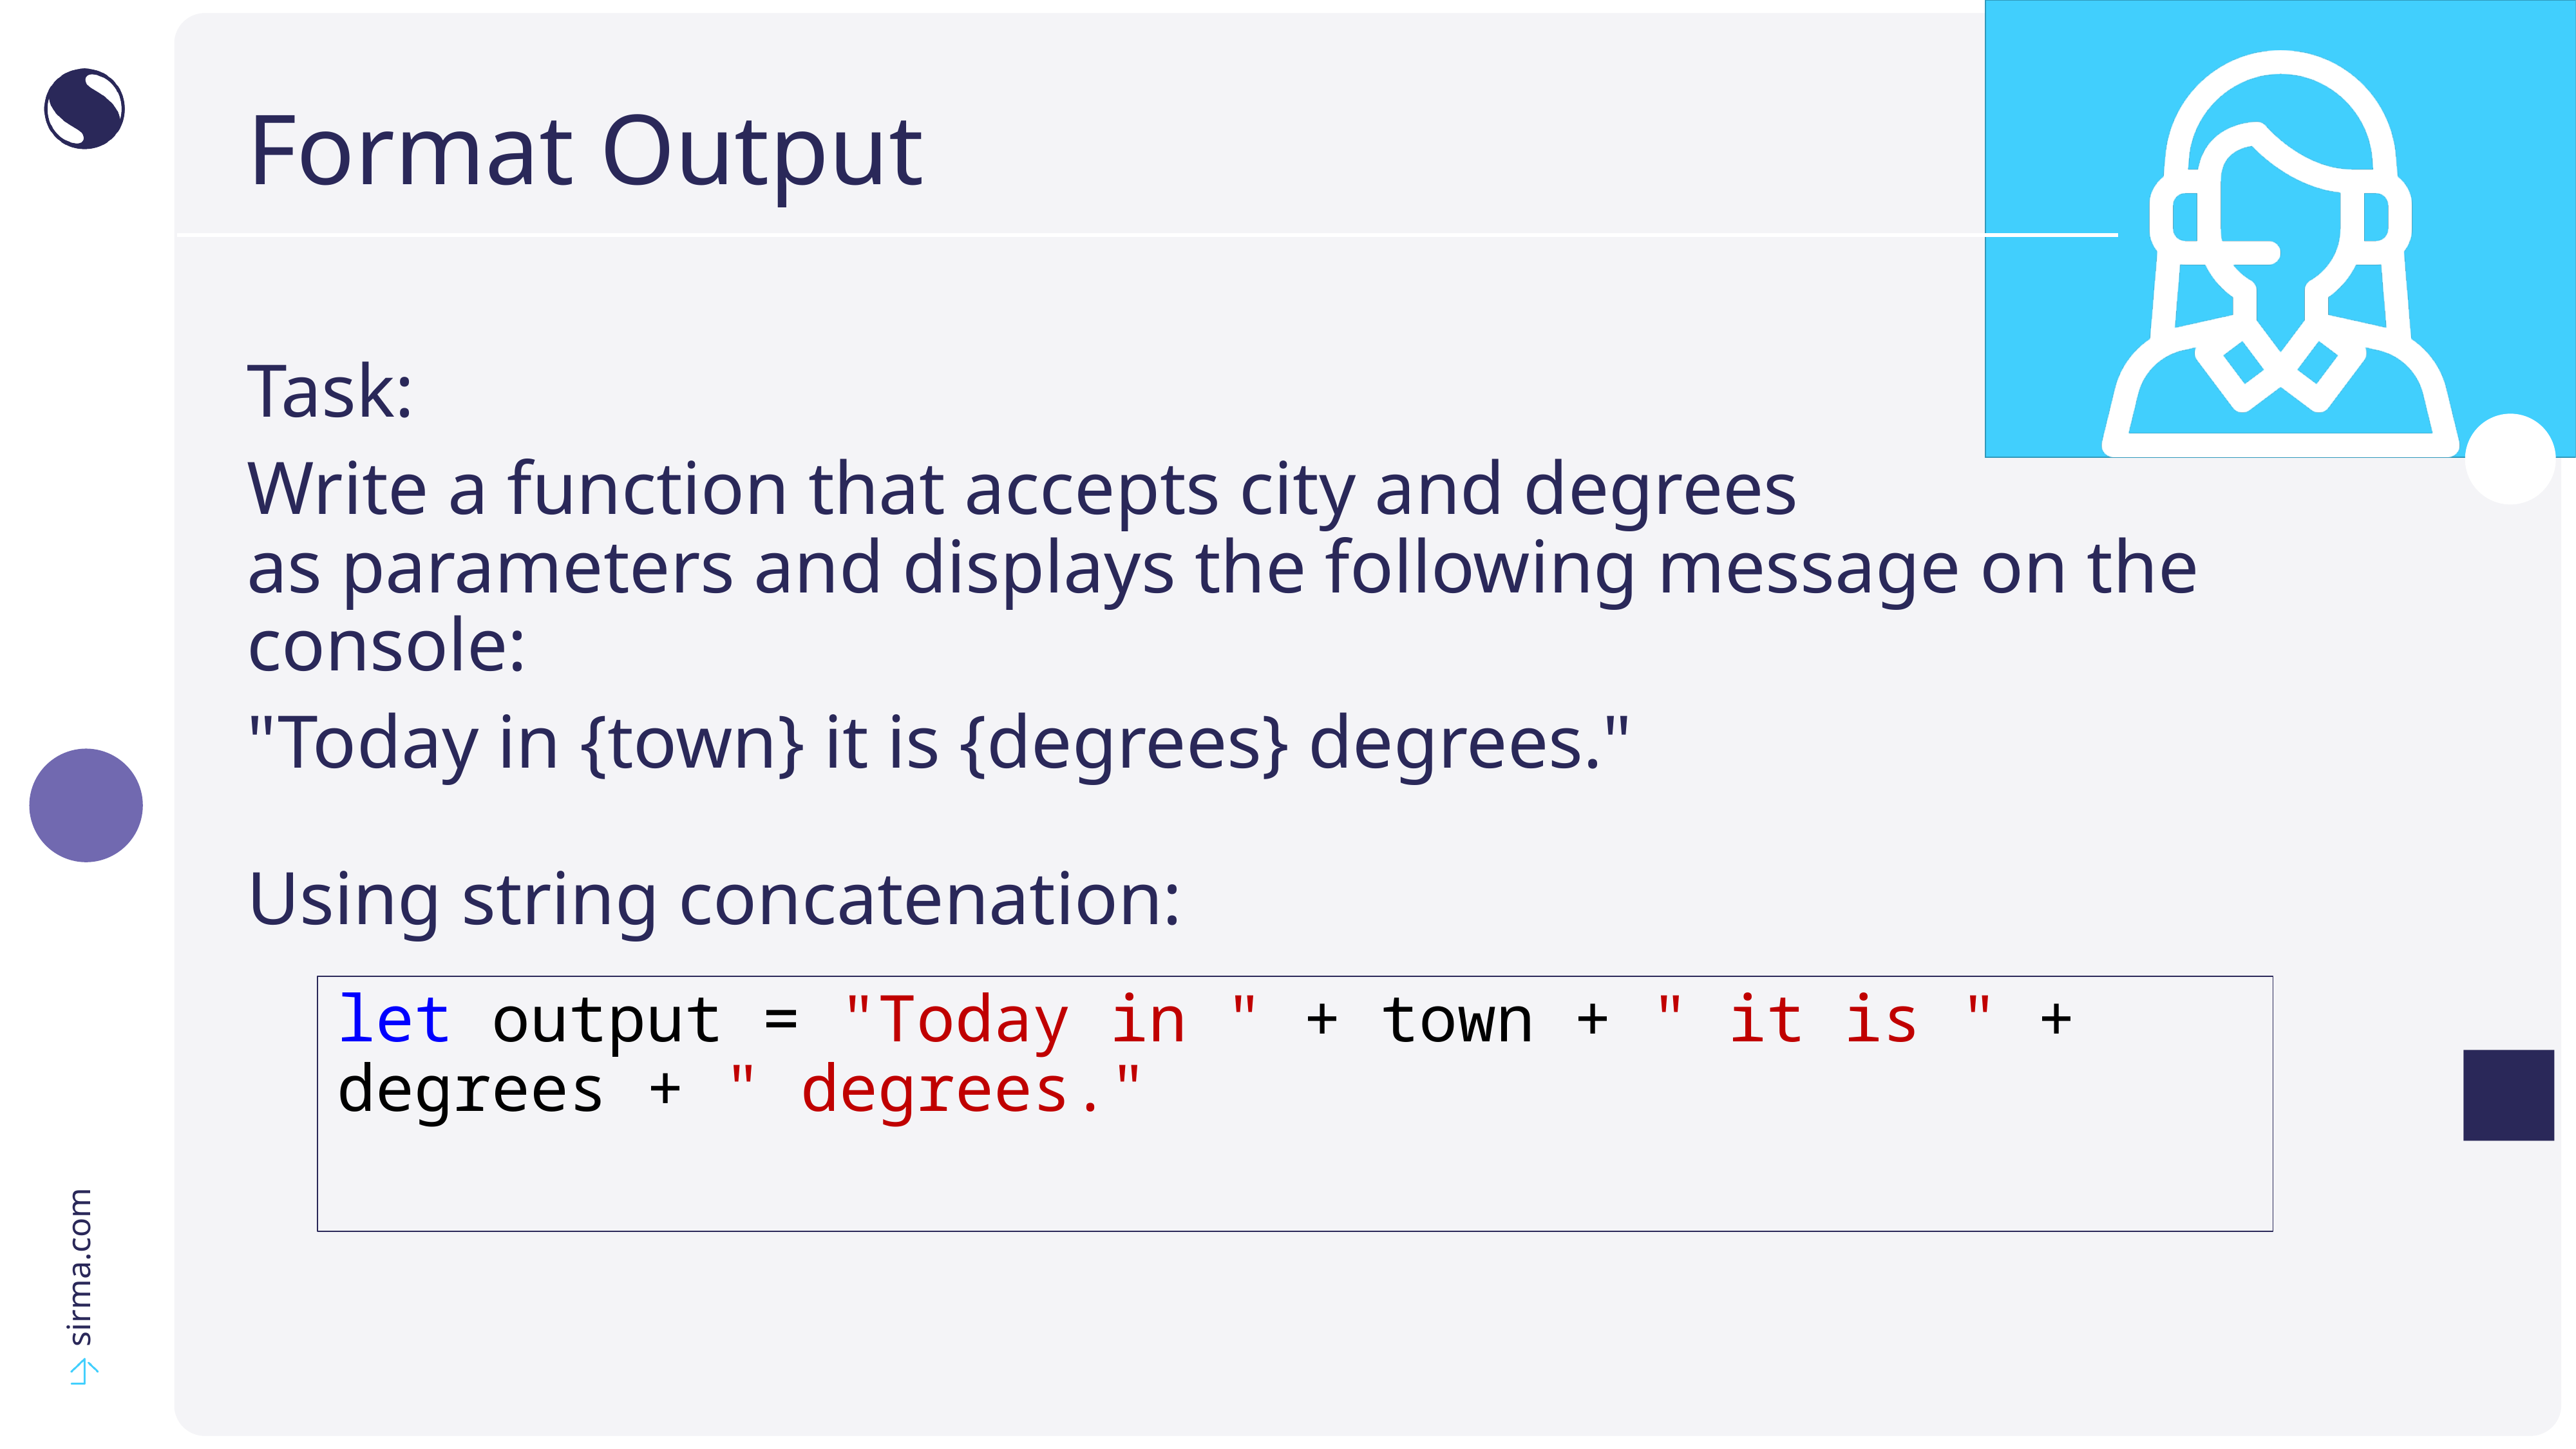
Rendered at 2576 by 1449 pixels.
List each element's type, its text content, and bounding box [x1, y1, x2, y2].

list Task: Write a function that accepts city and degrees as parameters and displays the following message on the console: "Today in {town} it is {degrees} degrees." Using string concatenation: [227, 345, 2448, 1342]
title Format Output [227, 77, 2118, 230]
picture [70, 1358, 99, 1385]
picture [2077, 50, 2485, 457]
picture [44, 68, 125, 149]
text_box let output = "Today in " + town + " it is " + degrees + " degrees." [317, 976, 2273, 1231]
